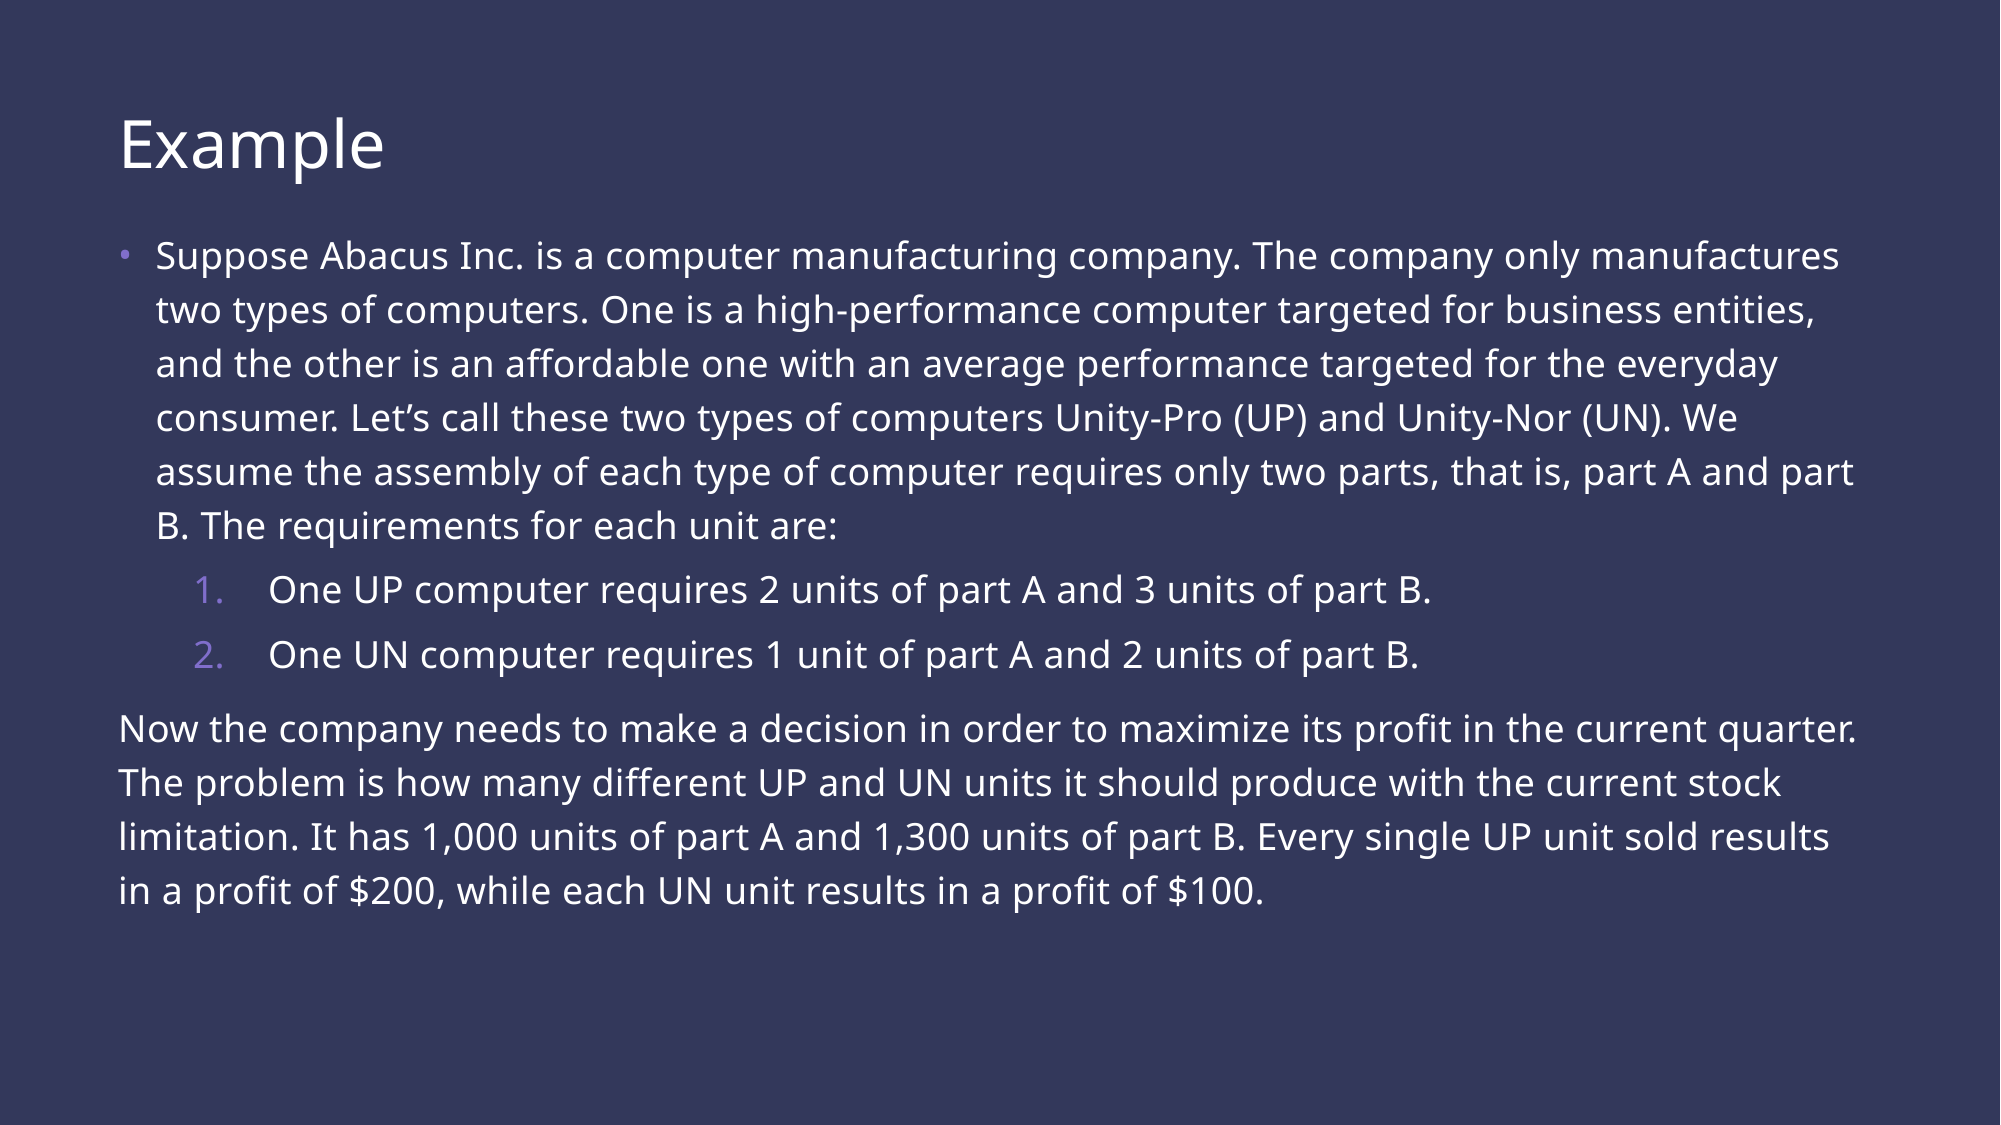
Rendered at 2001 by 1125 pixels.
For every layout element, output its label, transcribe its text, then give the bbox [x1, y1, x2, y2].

list Suppose Abacus Inc. is a computer manufacturing company. The company only manufactures two types of computers. One is a high-performance computer targeted for business entities, and the other is an affordable one with an average performance targeted for the everyday consumer. Let’s call these two types of computers Unity-Pro (UP) and Unity-Nor (UN). We assume the assembly of each type of computer requires only two parts, that is, part A and part B. The requirements for each unit are: One UP computer requires 2 units of part A and 3 units of part B. One UN computer requires 1 unit of part A and 2 units of part B. Now the company needs to make a decision in order to maximize its profit in the current quarter. The problem is how many different UP and UN units it should produce with the current stock limitation. It has 1,000 units of part A and 1,300 units of part B. Every single UP unit sold results in a profit of $200, while each UN unit results in a profit of $100. [118, 222, 1878, 947]
title Example [118, 101, 1878, 222]
